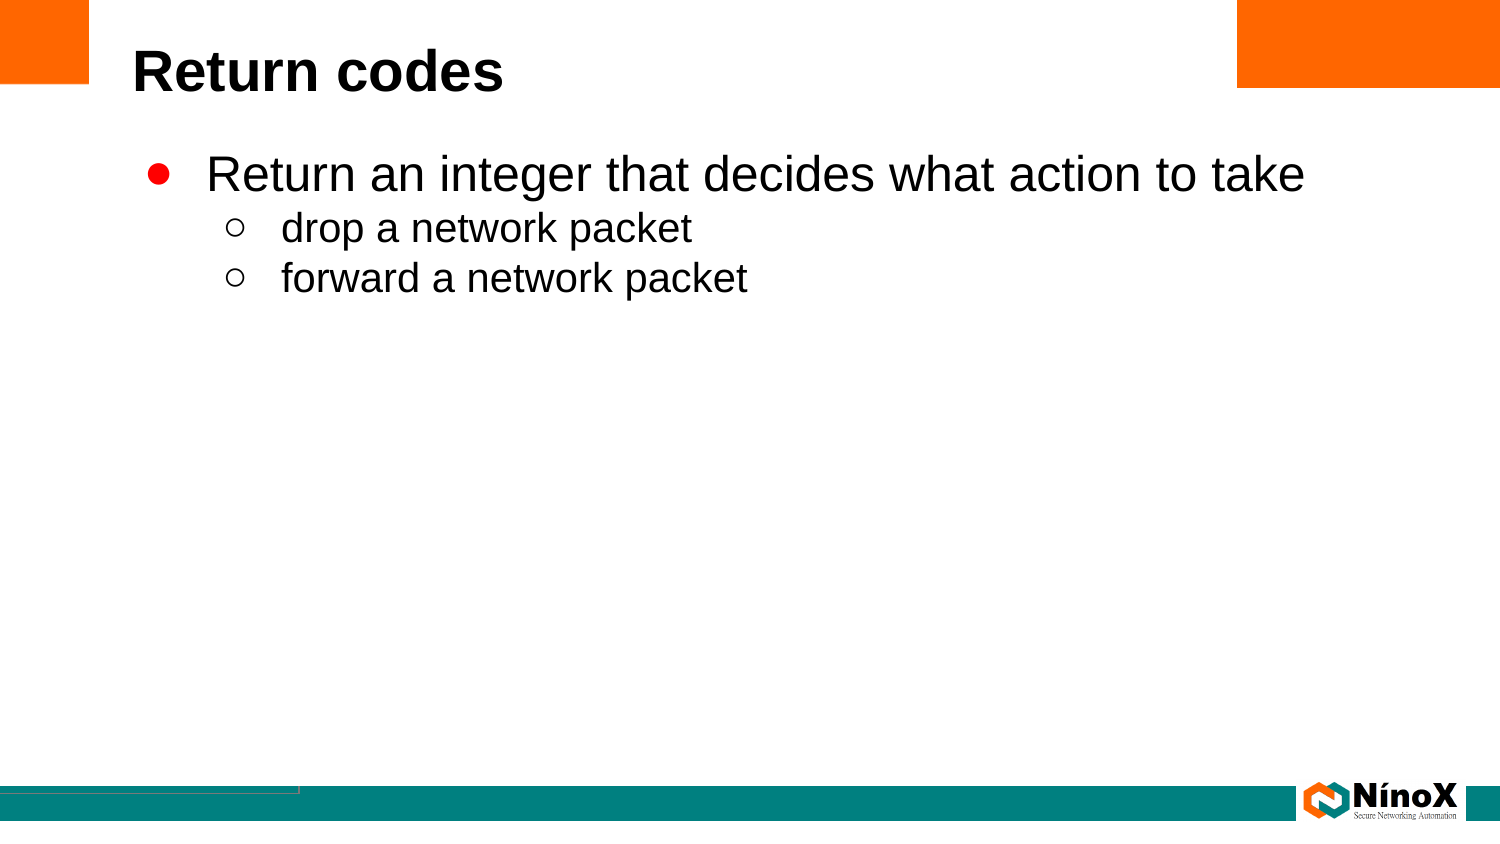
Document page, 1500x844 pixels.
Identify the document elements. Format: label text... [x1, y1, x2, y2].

title Return codes [132, 33, 1211, 107]
list Return an integer that decides what action to take drop a network packet forward a network packet [130, 140, 1467, 725]
picture [1237, 0, 1500, 88]
picture [0, 0, 89, 86]
picture [0, 779, 1500, 822]
